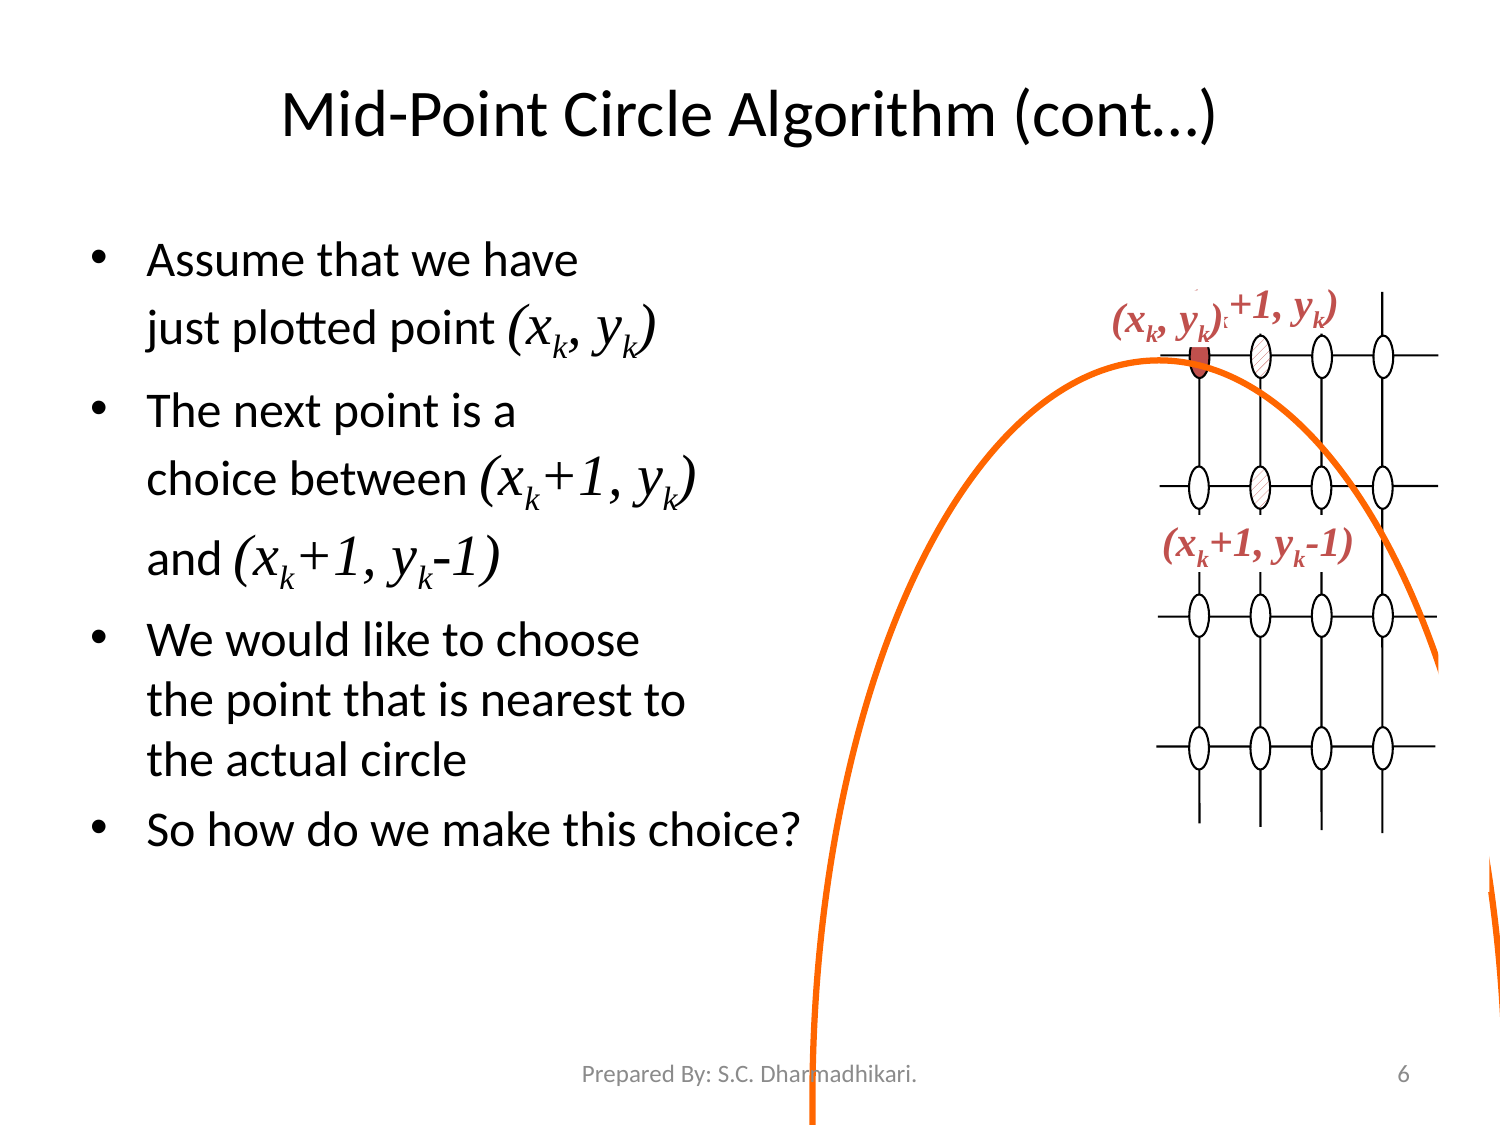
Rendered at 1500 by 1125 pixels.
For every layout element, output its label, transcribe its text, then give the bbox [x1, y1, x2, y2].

title Mid-Point Circle Algorithm (cont…) [75, 45, 1425, 175]
footer Prepared By: S.C. Dharmadhikari. [512, 1042, 806, 1103]
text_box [812, 262, 1500, 1125]
list Assume that we have just plotted point (xk, yk) The next point is a choice between (xk+1, yk) and (xk+1, yk-1) We would like to choose the point that is nearest to the actual circle So how do we make this choice? [75, 218, 1428, 1125]
